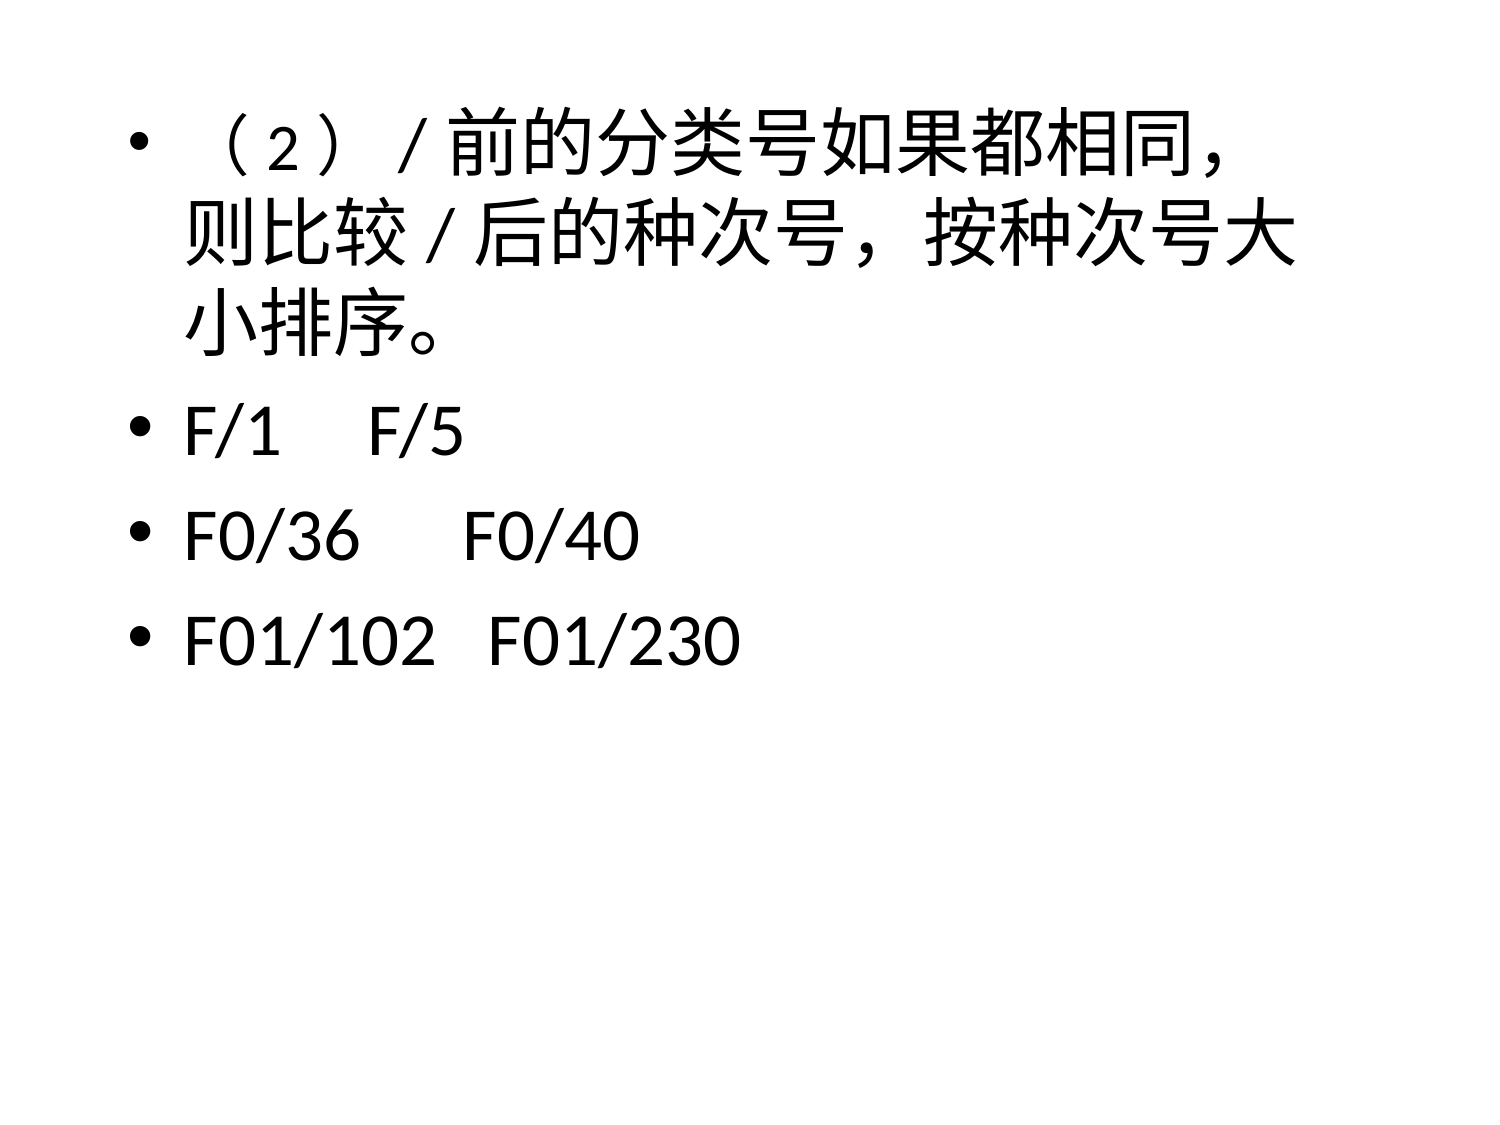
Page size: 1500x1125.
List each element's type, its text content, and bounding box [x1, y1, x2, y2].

list （2）/前的分类号如果都相同，则比较/后的种次号，按种次号大小排序。 F/1 F/5 F0/36 F0/40 F01/102 F01/230 [112, 87, 1350, 1000]
